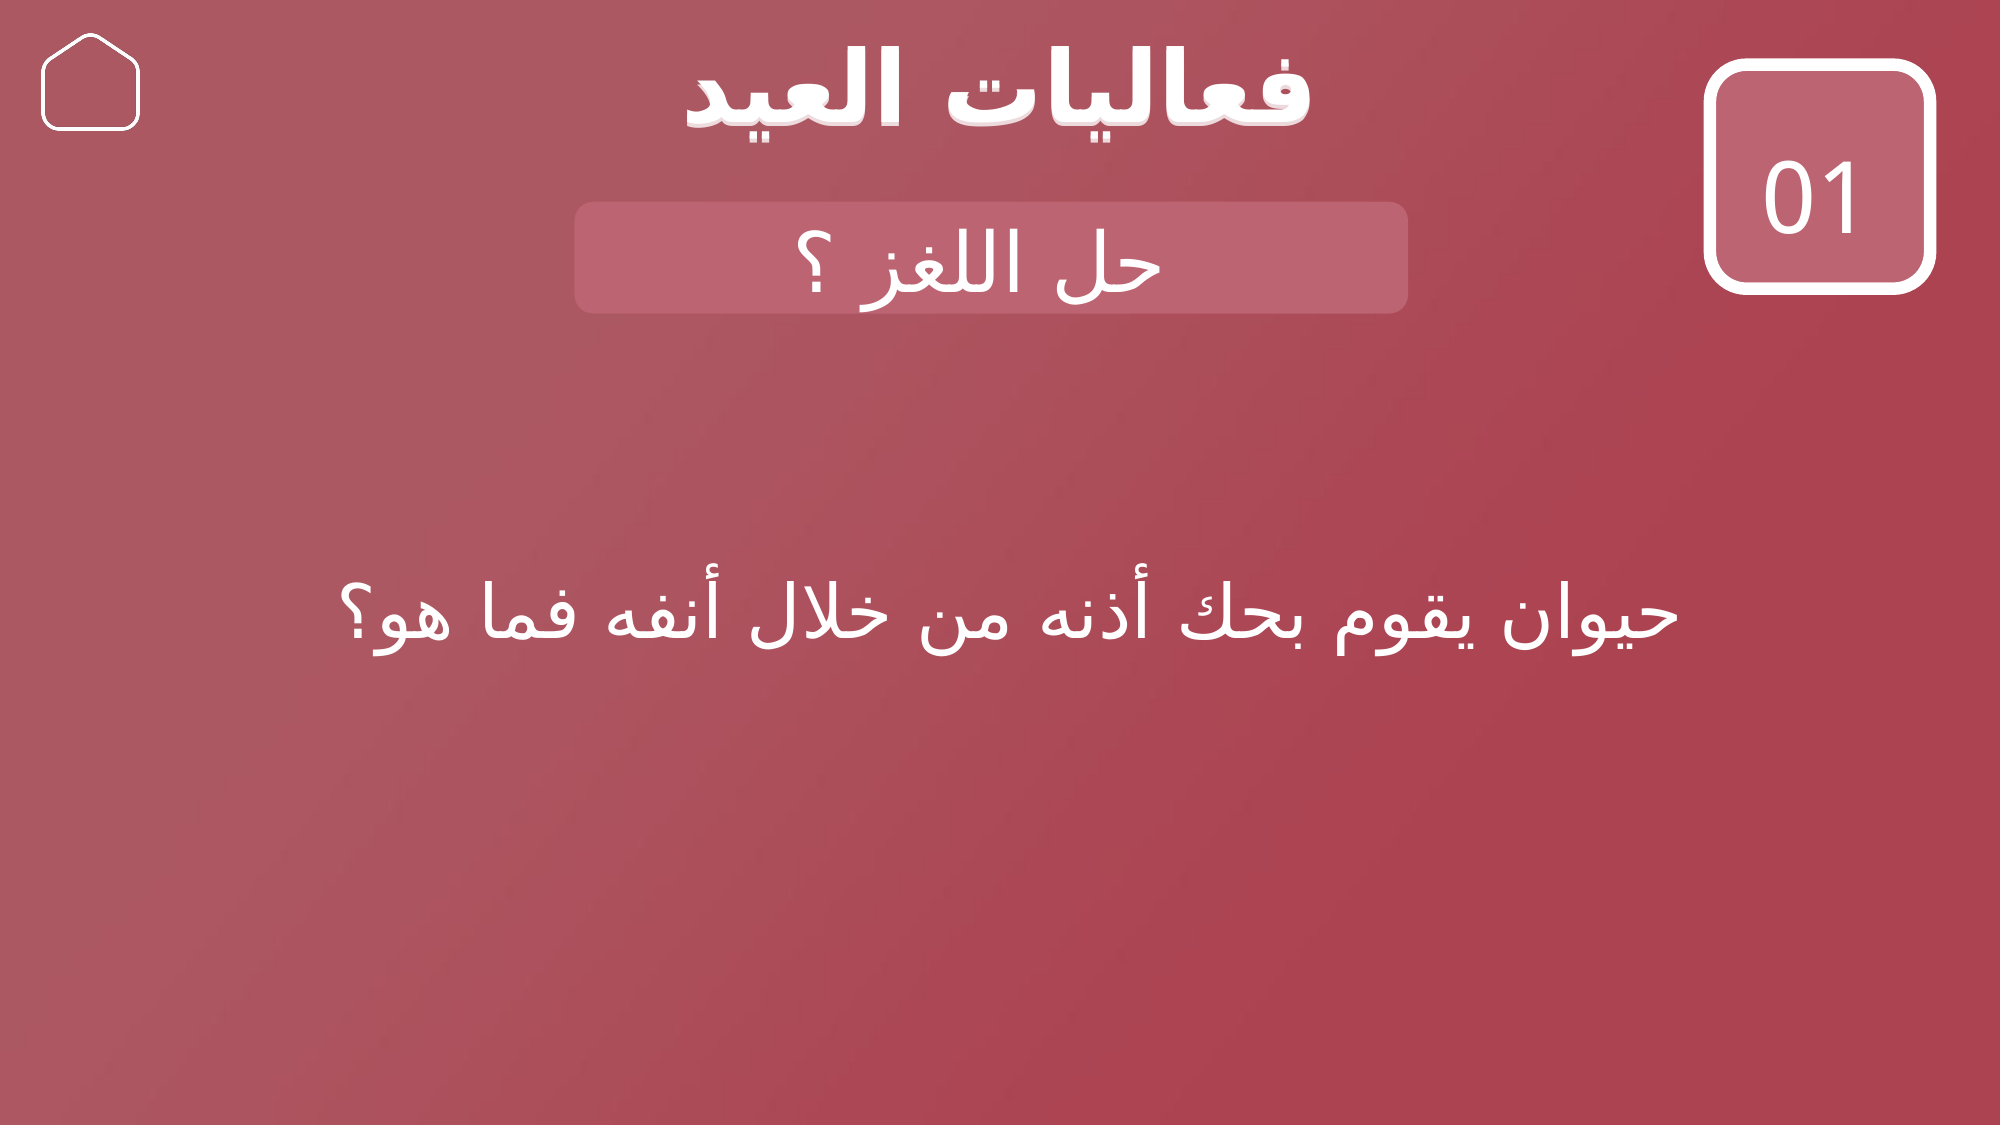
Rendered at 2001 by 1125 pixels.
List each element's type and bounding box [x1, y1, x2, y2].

text_box [373, 14, 1627, 156]
picture [0, 0, 2000, 1125]
text_box [41, 24, 140, 163]
